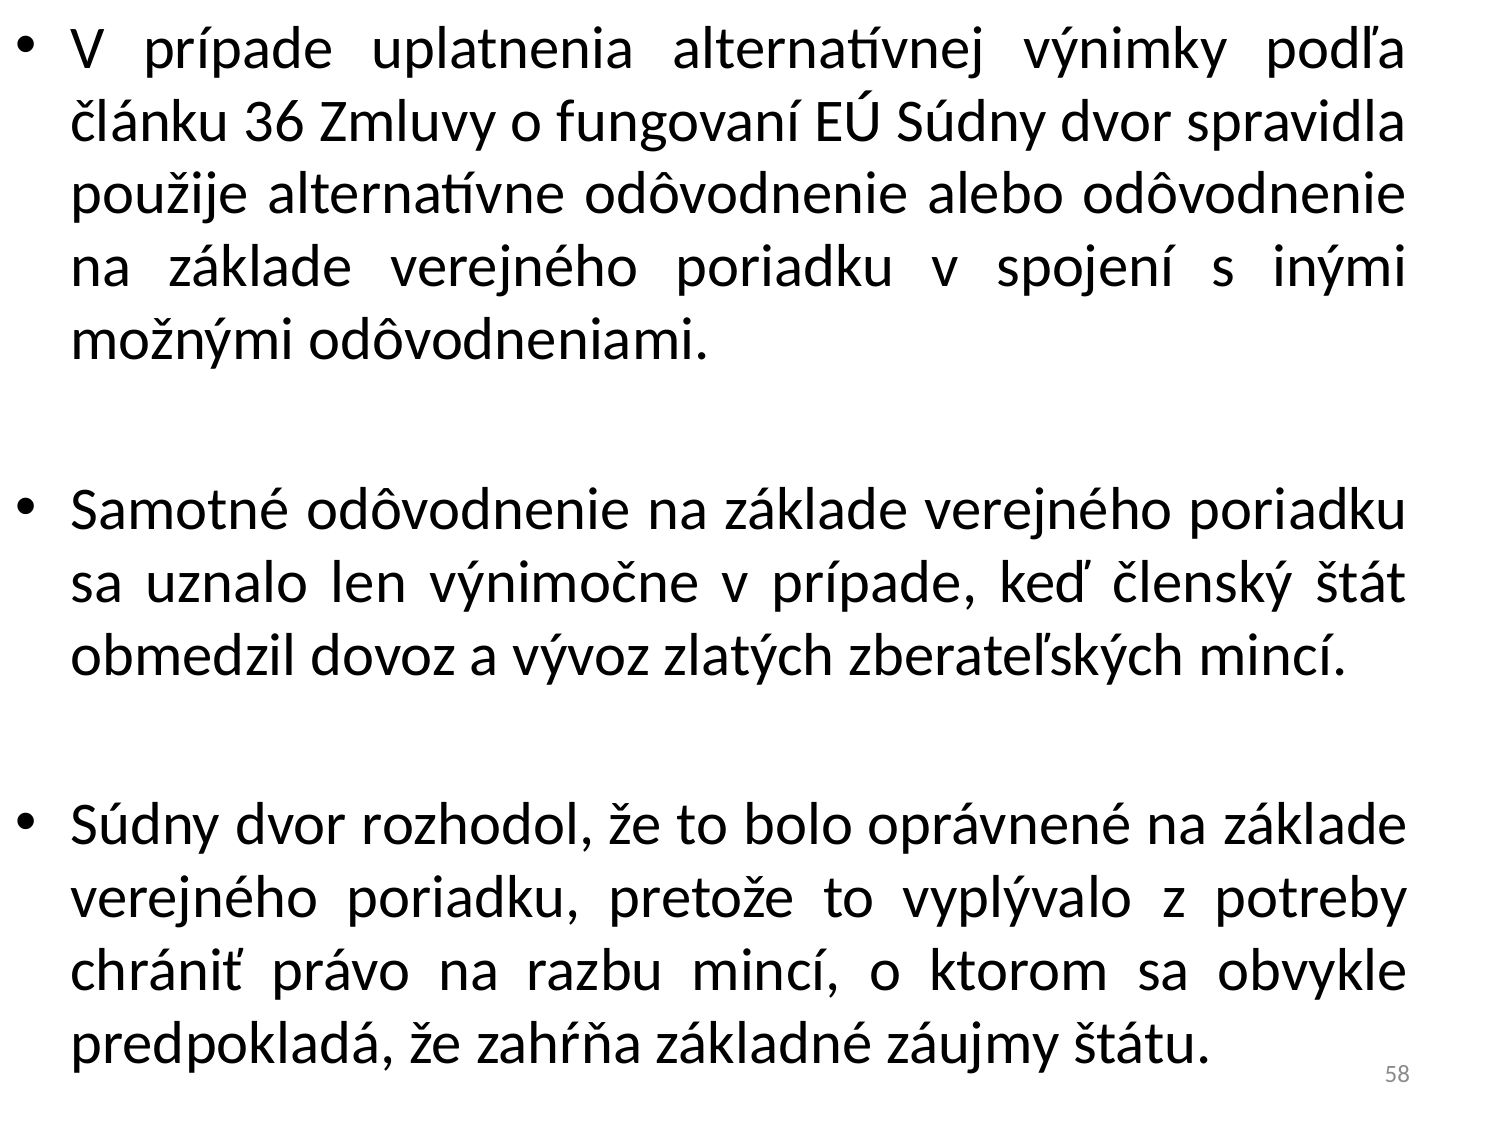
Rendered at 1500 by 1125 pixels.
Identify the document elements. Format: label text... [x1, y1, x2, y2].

slide_number 58 [1074, 1042, 1425, 1103]
list V prípade uplatnenia alternatívnej výnimky podľa článku 36 Zmluvy o fungovaní EÚ Súdny dvor spravidla použije alternatívne odôvodnenie alebo odôvodnenie na základe verejného poriadku v spojení s inými možnými odôvodneniami. Samotné odôvodnenie na základe verejného poriadku sa uznalo len výnimočne v prípade, keď členský štát obmedzil dovoz a vývoz zlatých zberateľských mincí. Súdny dvor rozhodol, že to bolo oprávnené na základe verejného poriadku, pretože to vyplývalo z potreby chrániť právo na razbu mincí, o ktorom sa obvykle predpokladá, že zahŕňa základné záujmy štátu. [0, 0, 1424, 1125]
